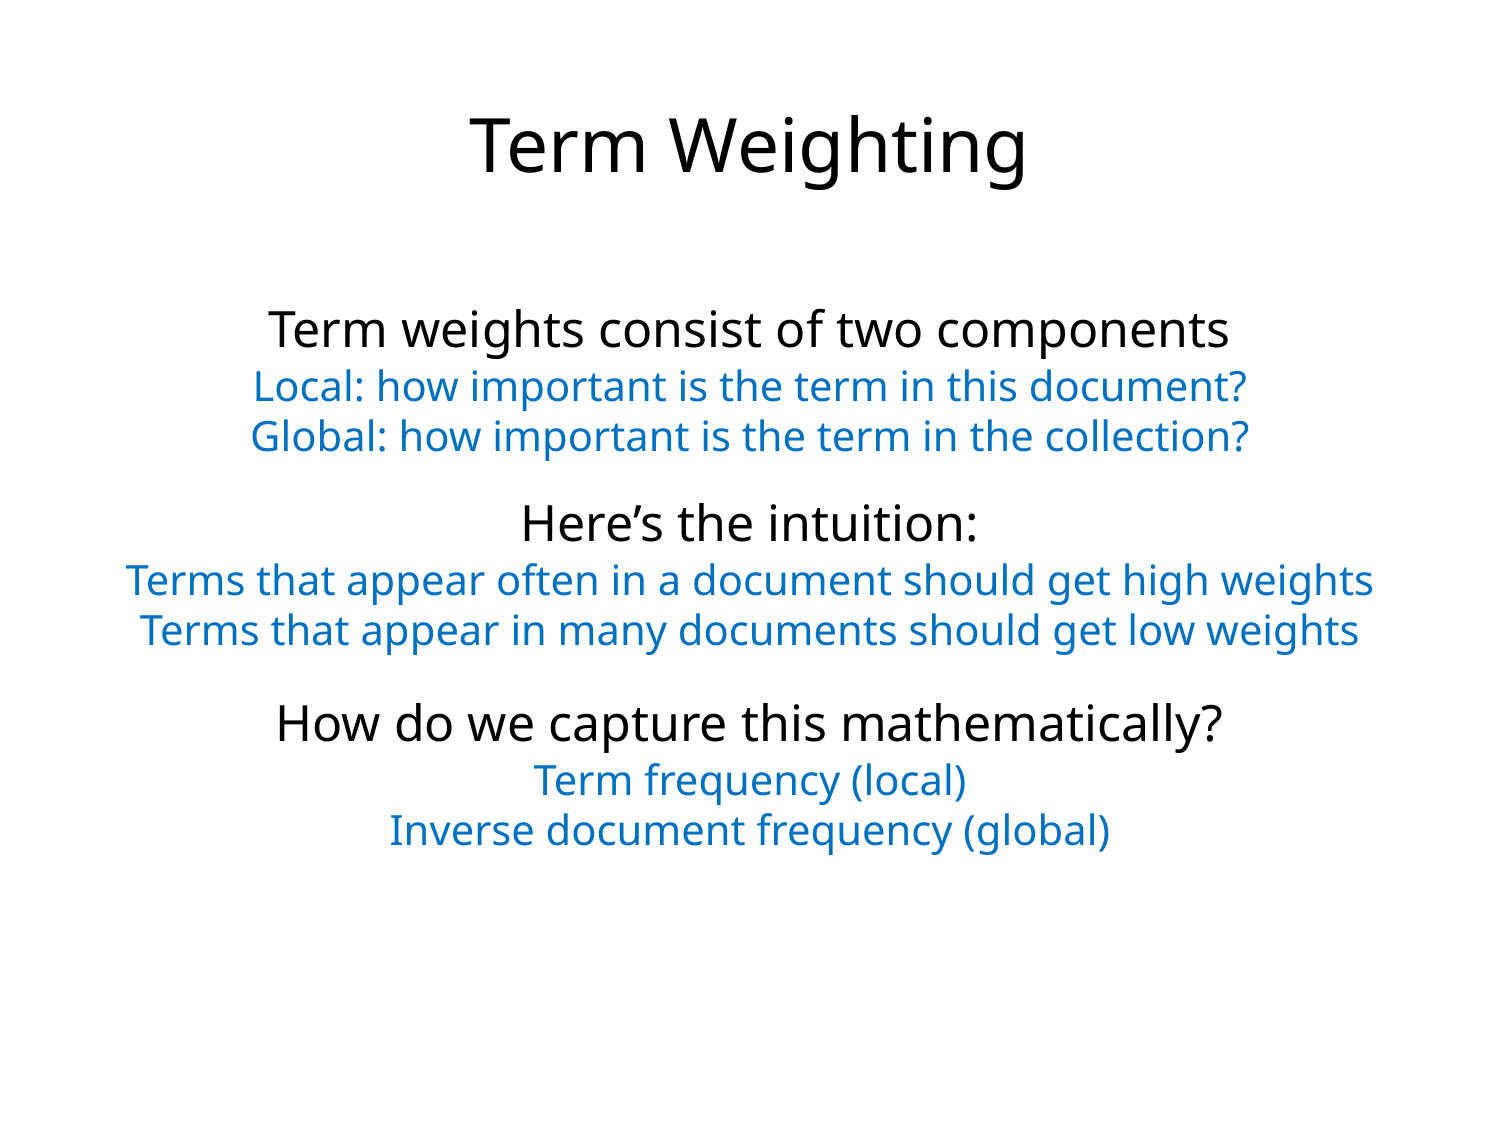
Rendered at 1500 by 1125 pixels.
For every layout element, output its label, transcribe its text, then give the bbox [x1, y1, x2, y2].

text_box Term weights consist of two components [0, 290, 1500, 352]
text_box How do we capture this mathematically? [0, 683, 1500, 746]
text_box Term Weighting [0, 90, 1500, 203]
text_box Terms that appear often in a document should get high weights Terms that appear in many documents should get low weights [0, 546, 1500, 662]
text_box Term frequency (local) Inverse document frequency (global) [0, 746, 1500, 862]
text_box Here’s the intuition: [0, 483, 1500, 546]
text_box Local: how important is the term in this document? Global: how important is the term in the collection? [0, 352, 1500, 468]
